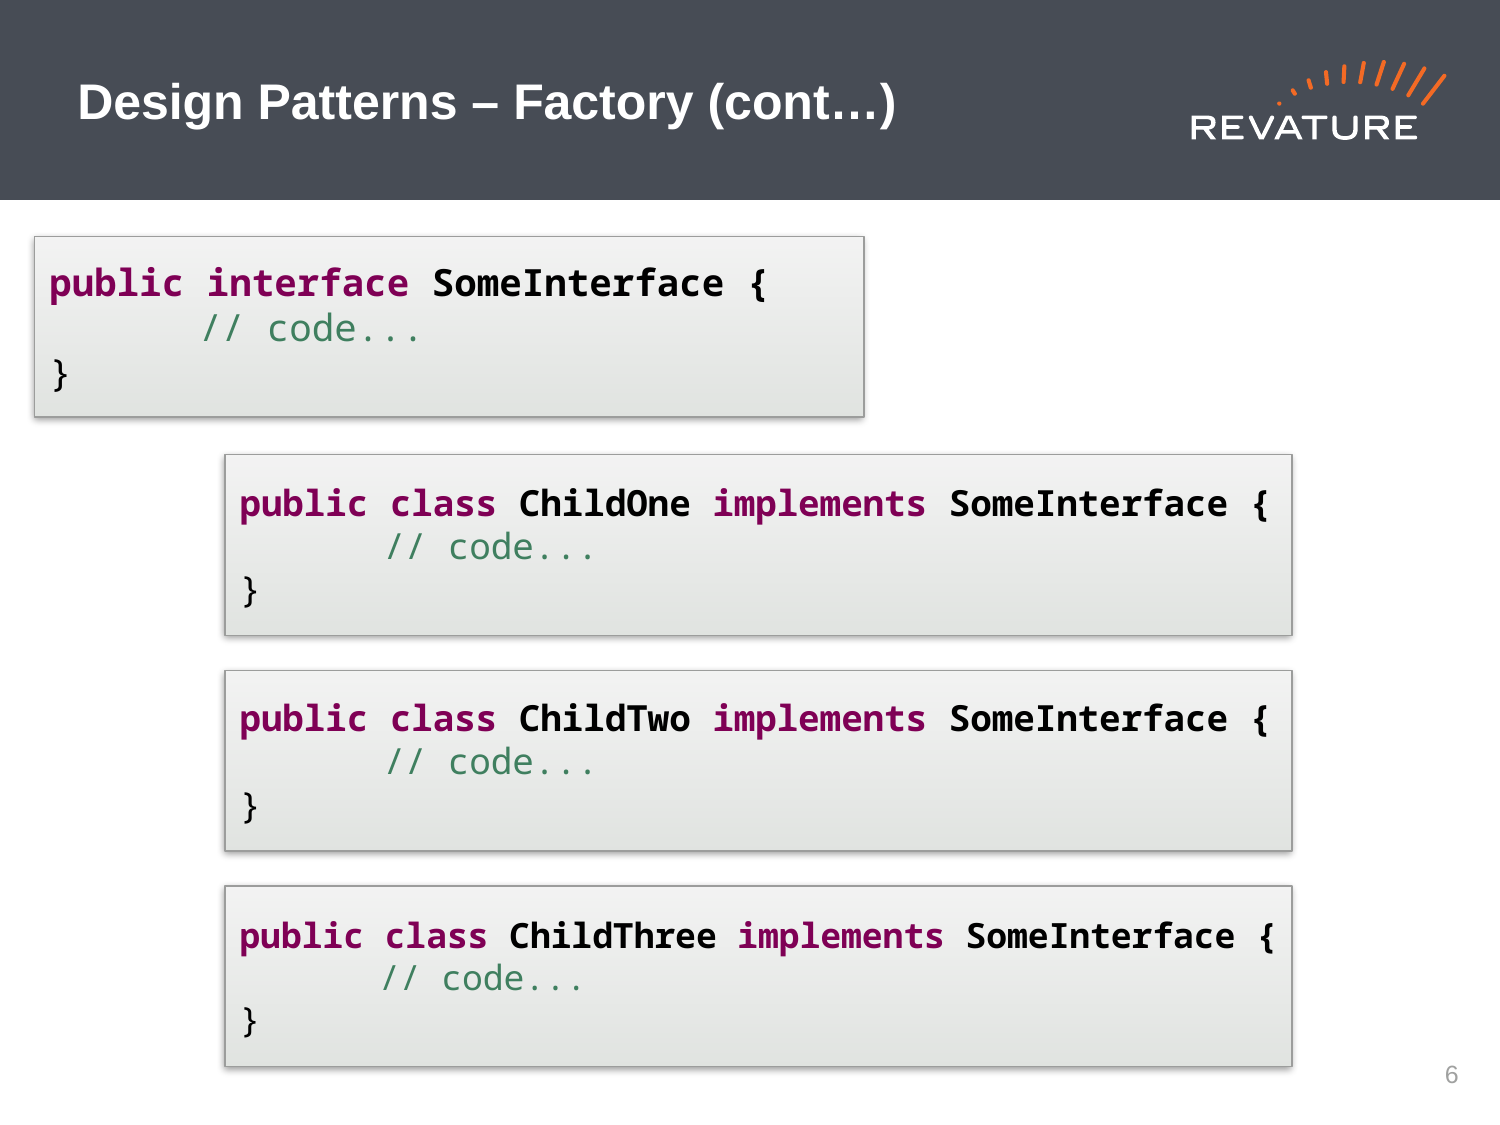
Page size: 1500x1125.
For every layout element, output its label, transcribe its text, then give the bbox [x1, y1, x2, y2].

text_box public class ChildOne implements SomeInterface { // code... } [224, 454, 1293, 636]
slide_number 5 [1332, 1043, 1474, 1104]
text_box public class ChildThree implements SomeInterface { // code... } [224, 885, 1293, 1067]
text_box public interface SomeInterface { // code... } [34, 236, 865, 418]
text_box public class ChildTwo implements SomeInterface { // code... } [224, 670, 1293, 852]
title Design Patterns – Factory (cont…) [62, 0, 1084, 200]
